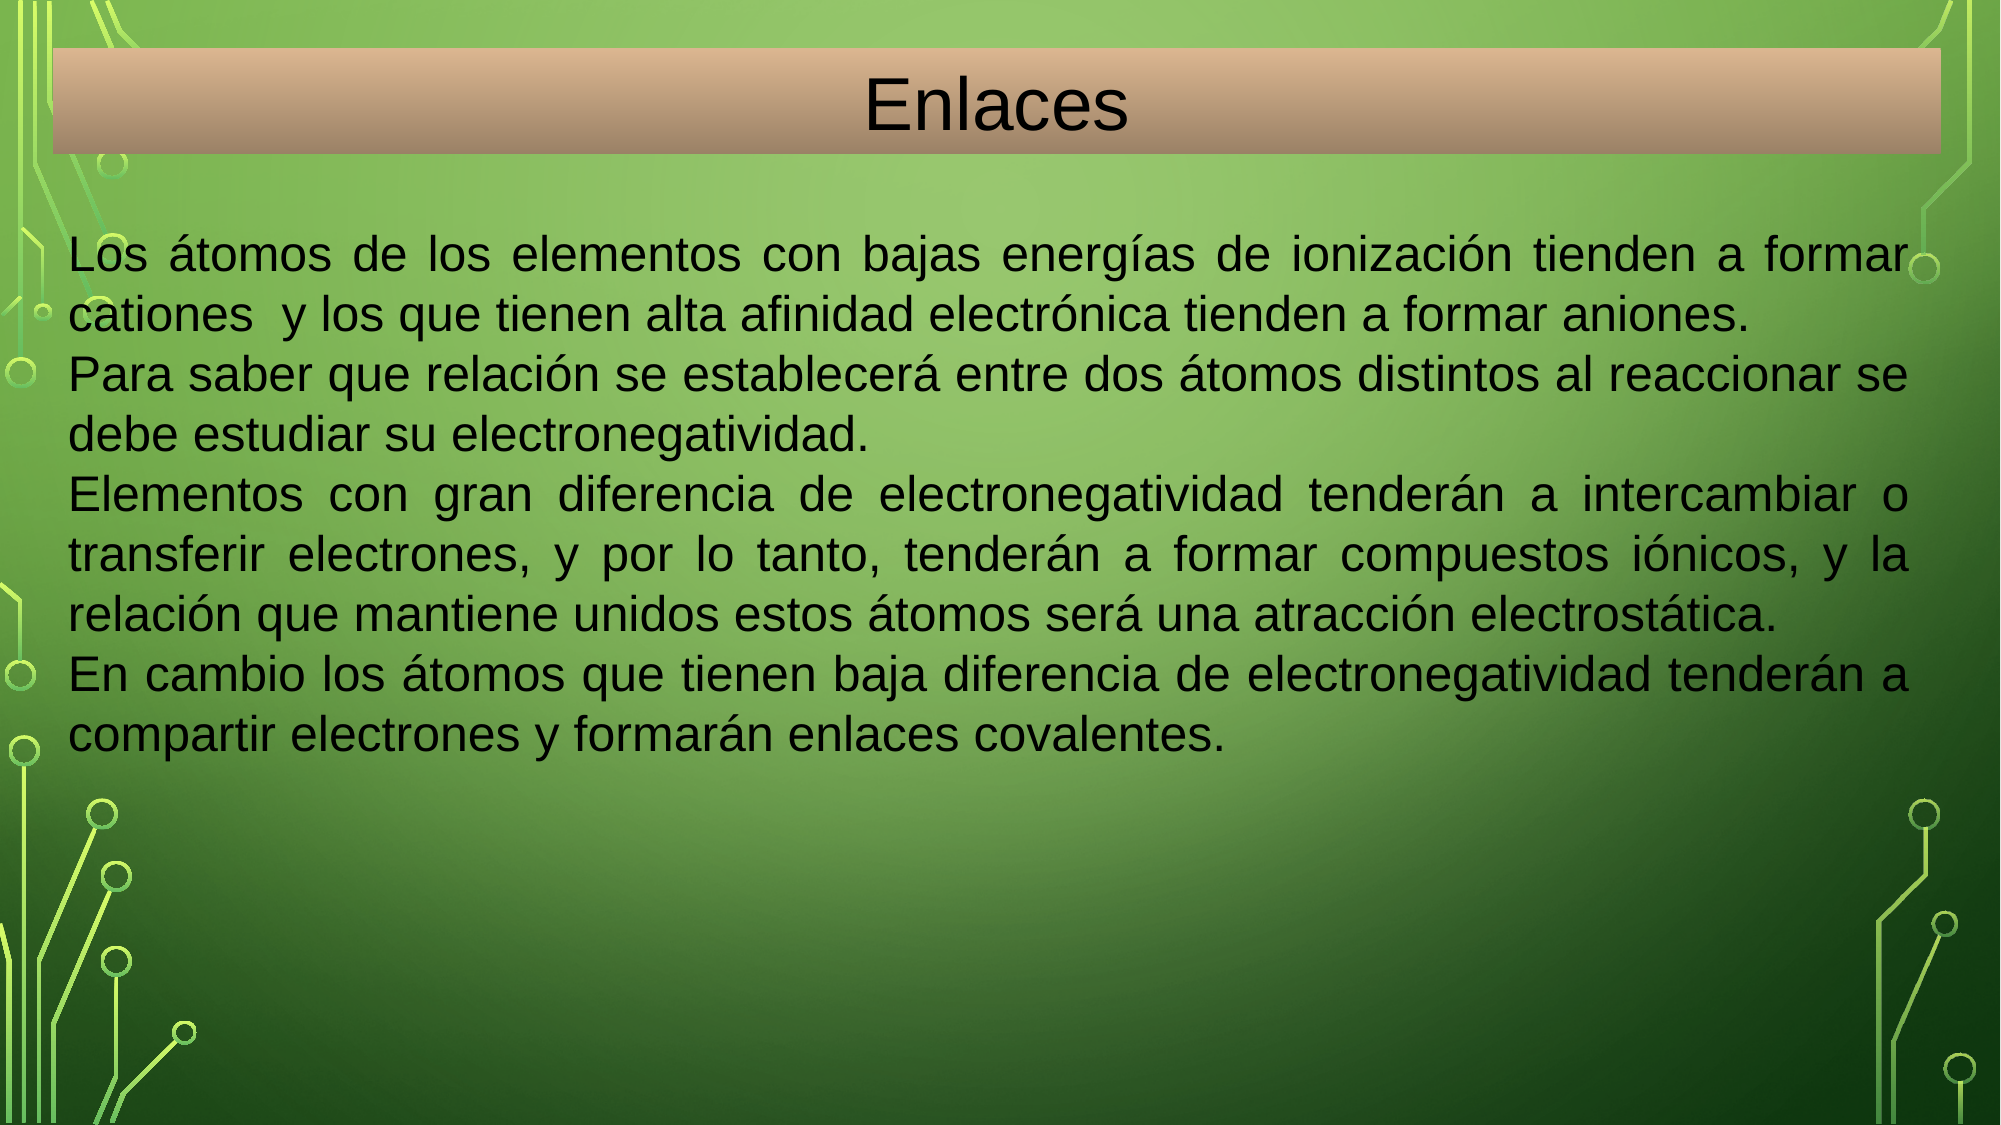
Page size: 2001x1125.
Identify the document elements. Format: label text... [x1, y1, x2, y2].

text_box Los átomos de los elementos con bajas energías de ionización tienden a formar cationes y los que tienen alta afinidad electrónica tienden a formar aniones. Para saber que relación se establecerá entre dos átomos distintos al reaccionar se debe estudiar su electronegatividad. Elementos con gran diferencia de electronegatividad tenderán a intercambiar o transferir electrones, y por lo tanto, tenderán a formar compuestos iónicos, y la relación que mantiene unidos estos átomos será una atracción electrostática. En cambio los átomos que tienen baja diferencia de electronegatividad tenderán a compartir electrones y formarán enlaces covalentes. [53, 214, 1925, 890]
text_box Enlaces [53, 48, 1941, 154]
